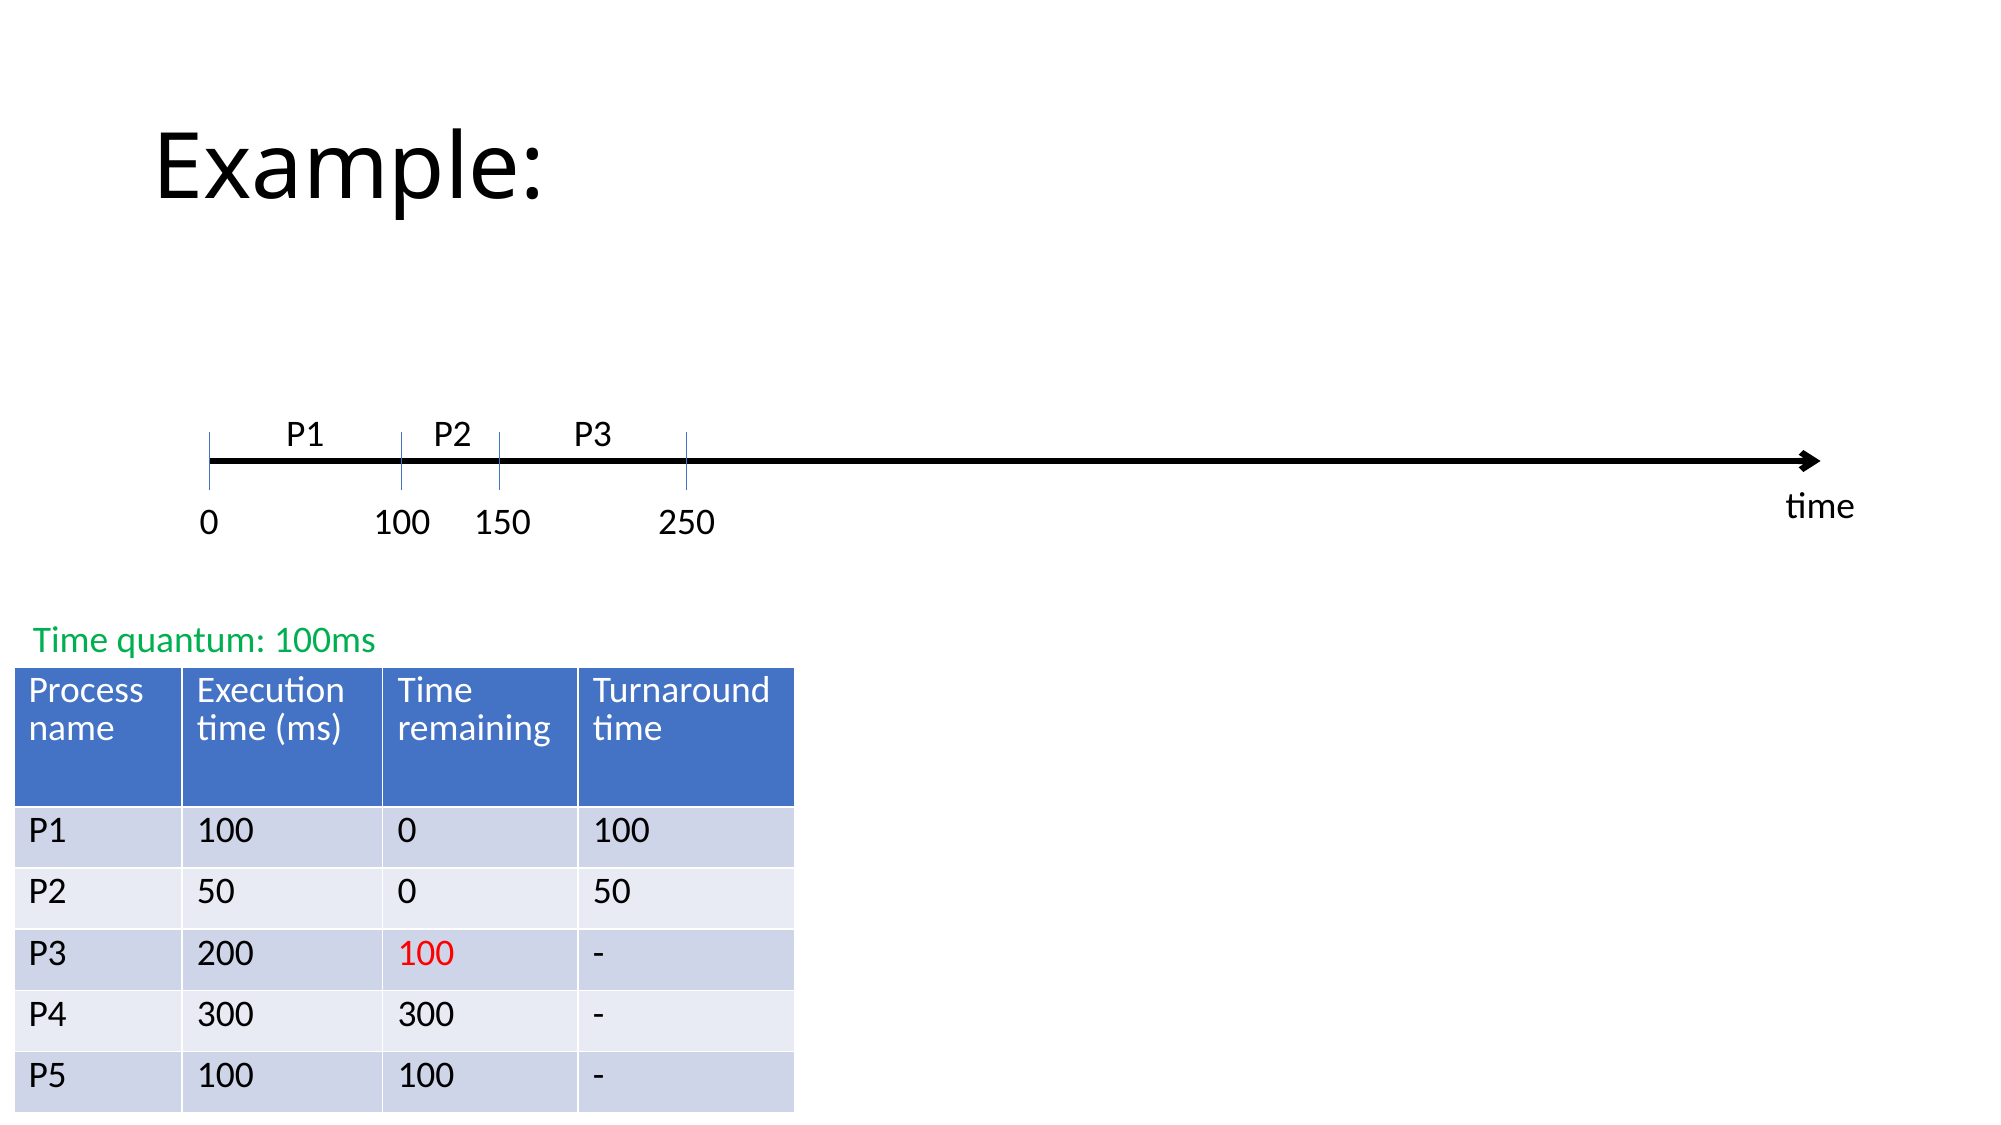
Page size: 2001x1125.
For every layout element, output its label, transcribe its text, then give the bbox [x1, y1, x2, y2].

table_cell 100 [183, 1052, 382, 1112]
table_cell 100 [383, 930, 577, 990]
text_box P1 [271, 401, 340, 460]
table_header Turnaround time [579, 668, 794, 806]
table_cell 0 [383, 869, 577, 928]
table_cell 300 [383, 991, 577, 1051]
table_cell P2 [15, 869, 181, 928]
text_box 100 [358, 489, 446, 550]
table_cell 200 [183, 930, 382, 990]
title Example: [137, 59, 1863, 278]
table_cell - [579, 1052, 794, 1112]
table_cell P1 [15, 808, 181, 867]
text_box 250 [643, 489, 730, 550]
table_cell 50 [579, 869, 794, 928]
table_cell P4 [15, 991, 181, 1051]
table_cell - [579, 930, 794, 990]
table_header Execution time (ms) [183, 668, 382, 806]
table_cell 50 [183, 869, 382, 928]
table_cell - [579, 991, 794, 1051]
text_box time [1770, 473, 1871, 534]
table_cell 100 [183, 808, 382, 867]
table_header Time remaining [383, 668, 577, 806]
table_cell 100 [383, 1052, 577, 1112]
text_box 150 [458, 489, 546, 550]
text_box Time quantum: 100ms [18, 607, 392, 666]
table_cell 300 [183, 991, 382, 1051]
table_cell 100 [579, 808, 794, 867]
text_box P2 [418, 401, 487, 460]
text_box 0 [184, 489, 234, 550]
text_box P3 [559, 401, 628, 460]
table_cell P5 [15, 1052, 181, 1112]
table_cell 0 [383, 808, 577, 867]
table_header Process name [15, 668, 181, 806]
table_cell P3 [15, 930, 181, 990]
